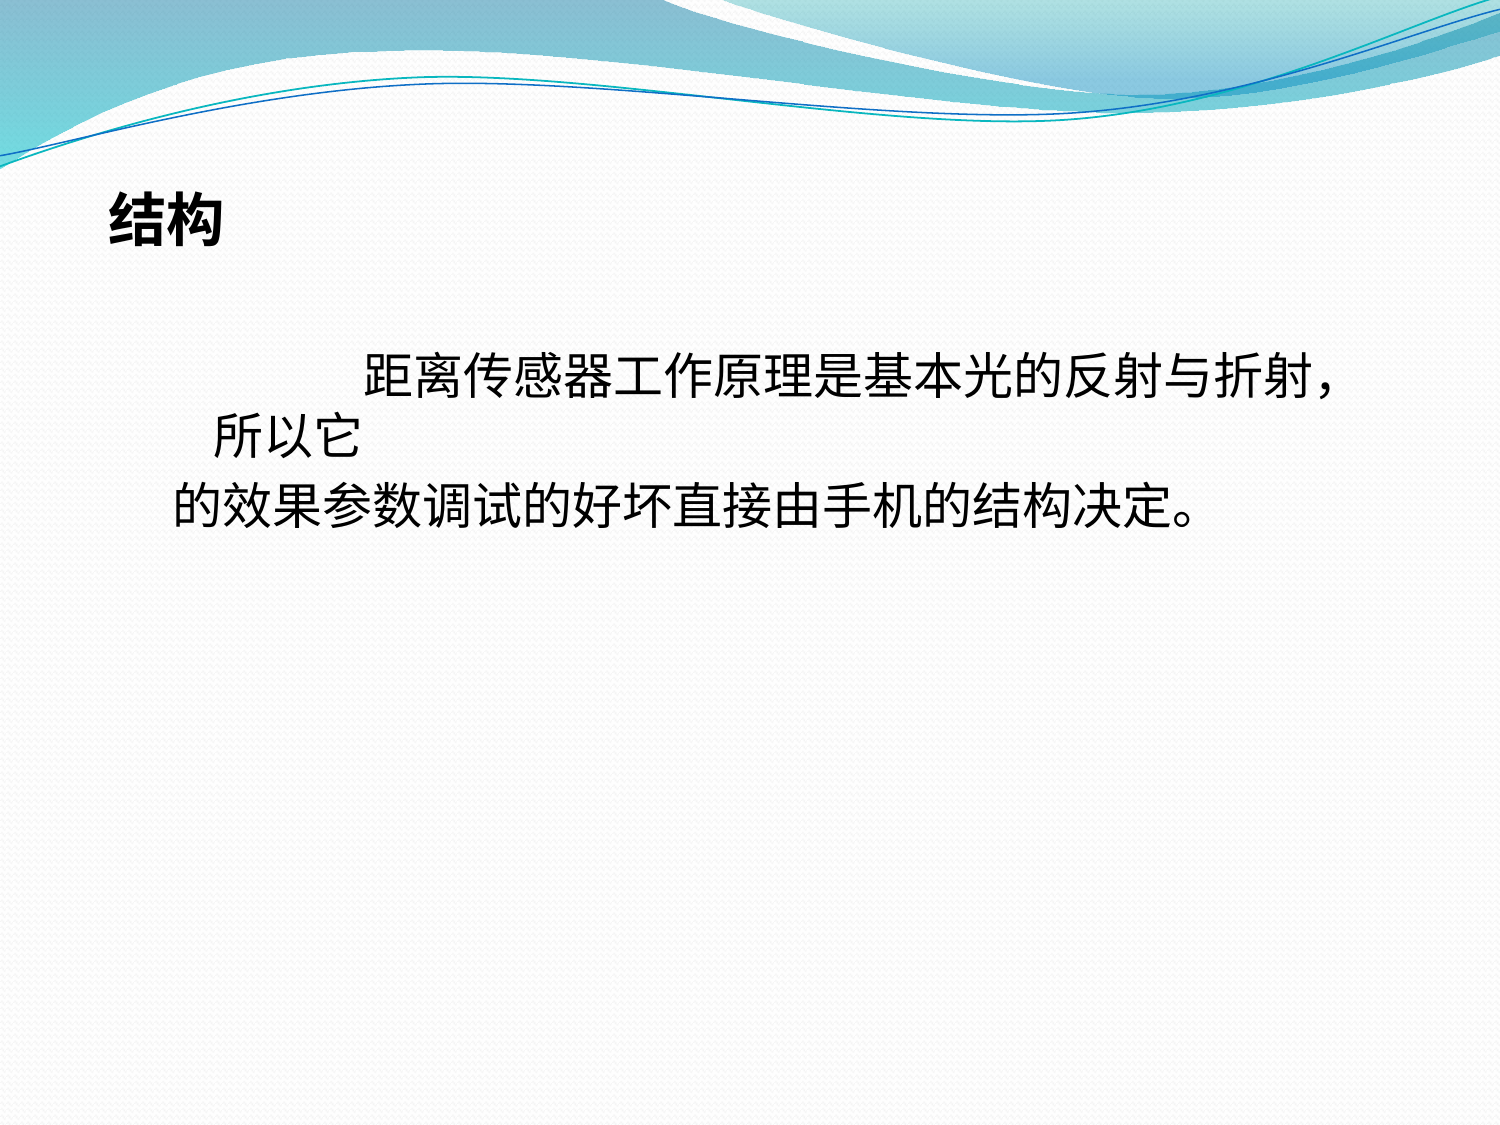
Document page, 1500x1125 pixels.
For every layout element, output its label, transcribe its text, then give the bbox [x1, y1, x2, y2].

list 结构 距离传感器工作原理是基本光的反射与折射，所以它 的效果参数调试的好坏直接由手机的结构决定。 [93, 175, 1425, 1038]
